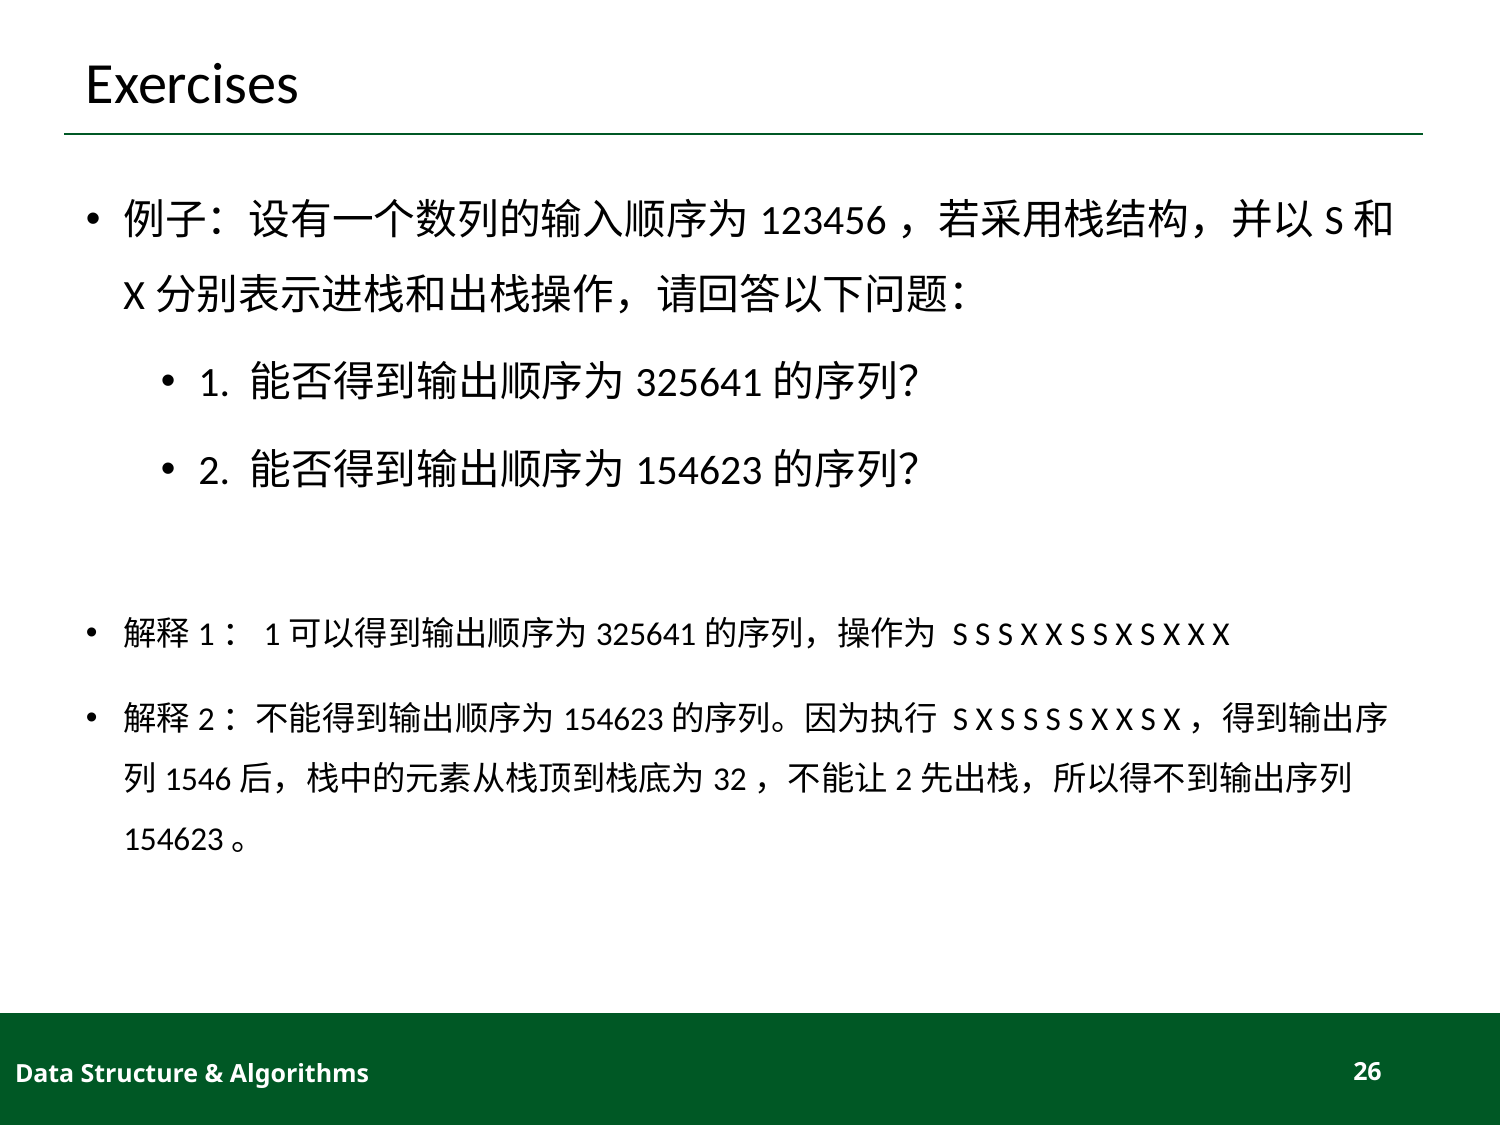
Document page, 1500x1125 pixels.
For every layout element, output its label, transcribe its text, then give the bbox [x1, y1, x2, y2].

footer Data Structure & Algorithms [0, 1042, 507, 1103]
title Exercises [70, 34, 1430, 135]
slide_number 26 [1059, 1042, 1397, 1103]
list 例子：设有一个数列的输入顺序为123456，若采用栈结构，并以S和X分别表示进栈和出栈操作，请回答以下问题： 1. 能否得到输出顺序为325641的序列？ 2. 能否得到输出顺序为154623的序列？ 解释1：1可以得到输出顺序为325641的序列，操作为 S S S X X S S X S X X X 解释2：不能得到输出顺序为154623的序列。因为执行 S X S S S S X X S X，得到输出序列1546后，栈中的元素从栈顶到栈底为32，不能让2先出栈，所以得不到输出序列154623。 [70, 160, 1430, 991]
